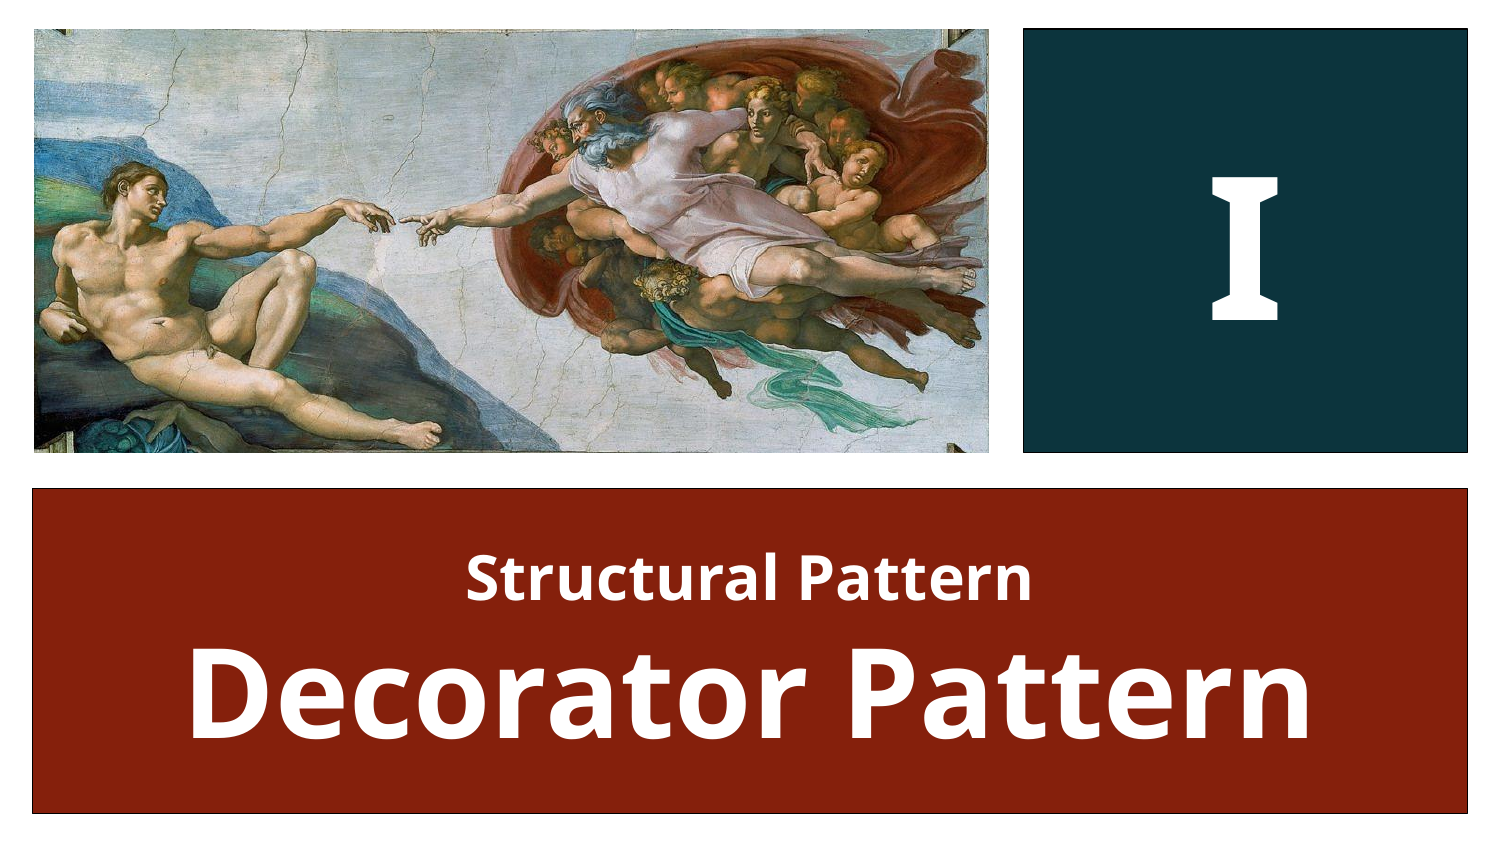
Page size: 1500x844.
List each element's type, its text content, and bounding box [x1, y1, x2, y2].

text_box [32, 720, 1468, 814]
text_box [32, 488, 1468, 581]
text_box I [1072, 119, 1418, 362]
text_box Structural Pattern Decorator Pattern [32, 581, 1468, 720]
picture [34, 28, 989, 453]
text_box [1023, 29, 1468, 453]
